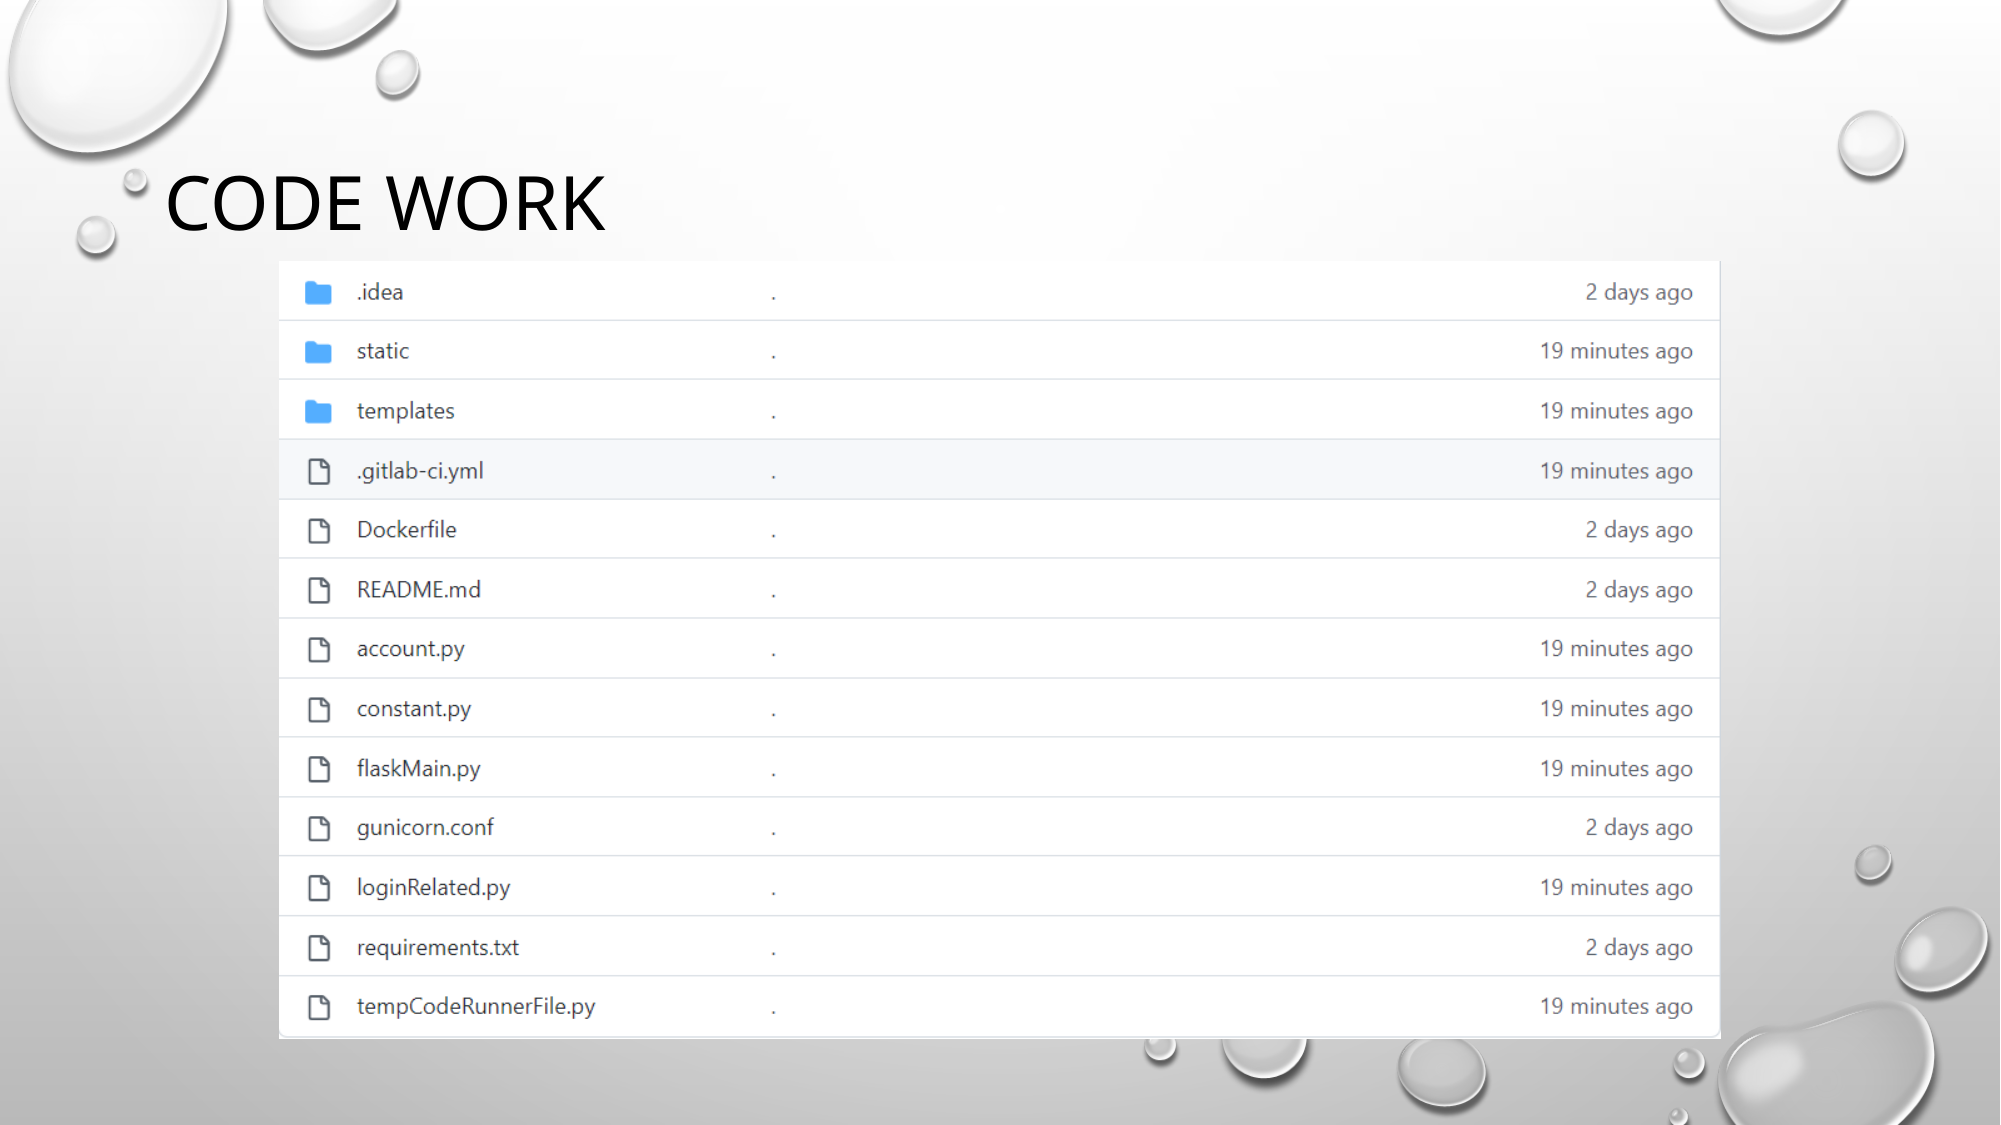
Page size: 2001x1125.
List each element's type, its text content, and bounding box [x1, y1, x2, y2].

title CODE WORK [149, 101, 1851, 311]
picture [0, 0, 2000, 1125]
